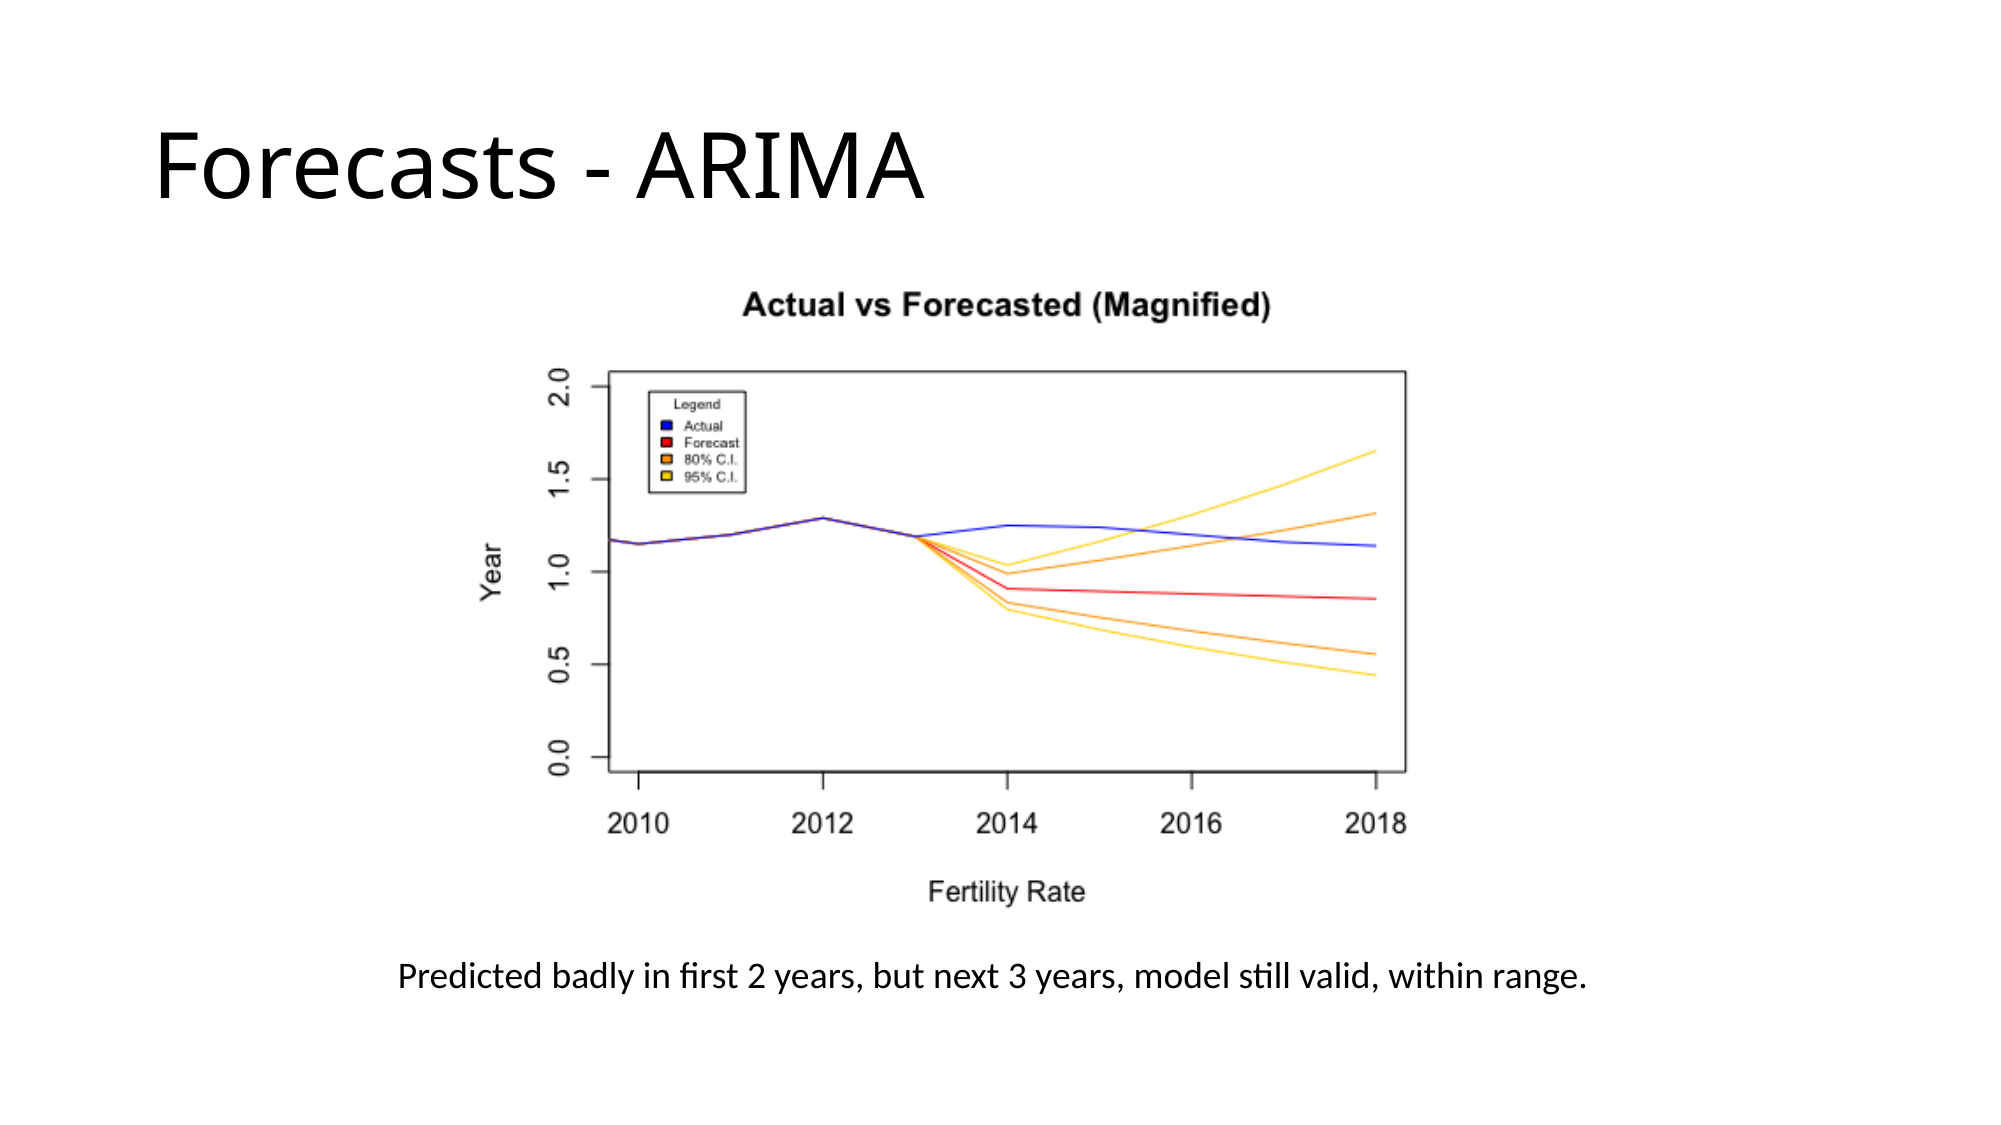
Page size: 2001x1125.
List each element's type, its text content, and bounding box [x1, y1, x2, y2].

title Forecasts - ARIMA [137, 59, 1863, 278]
text_box Predicted badly in first 2 years, but next 3 years, model still valid, within range. [383, 944, 1617, 1004]
picture [471, 234, 1477, 944]
